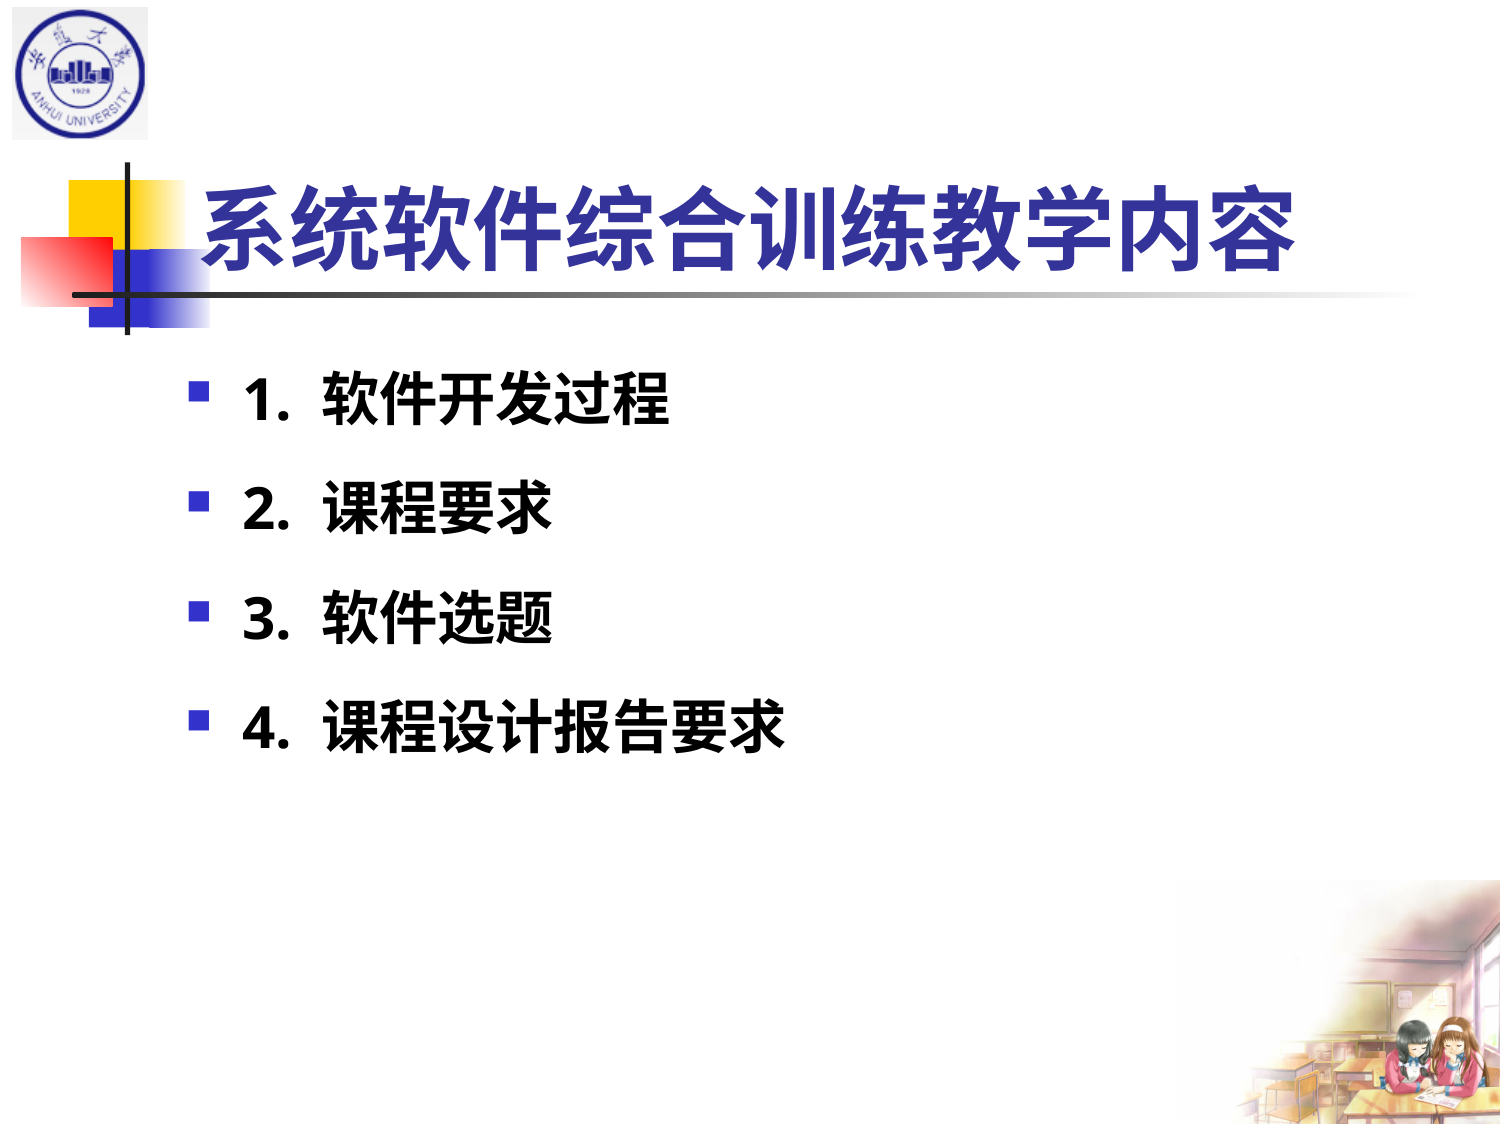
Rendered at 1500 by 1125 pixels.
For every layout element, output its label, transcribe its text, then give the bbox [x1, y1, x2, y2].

picture [12, 7, 148, 140]
list 1. 软件开发过程 2. 课程要求 3. 软件选题 4. 课程设计报告要求 [170, 326, 1447, 1002]
picture [1175, 880, 1500, 1124]
title 系统软件综合训练教学内容 [182, 101, 1500, 290]
